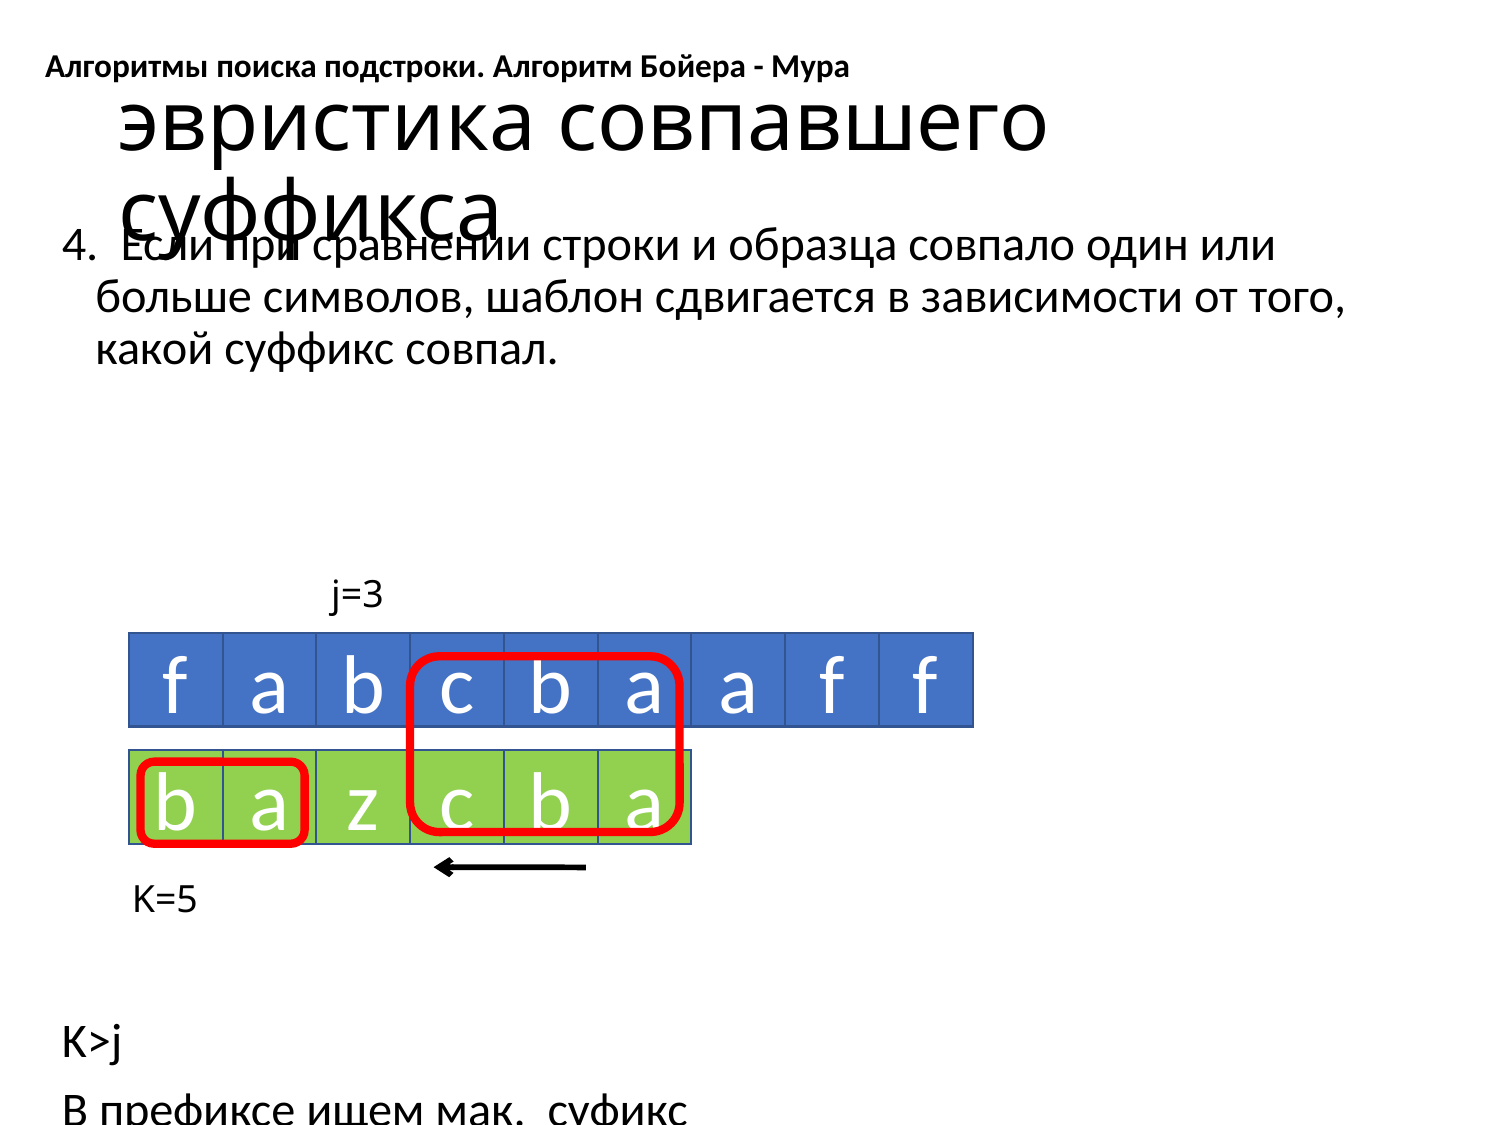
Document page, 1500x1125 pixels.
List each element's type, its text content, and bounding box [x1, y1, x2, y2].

text_box j=3 [316, 562, 493, 623]
text_box b [503, 632, 599, 655]
text_box f [878, 632, 974, 728]
title эвристика совпавшего суффикса [103, 92, 1397, 210]
text_box a [692, 632, 784, 728]
list 4. Если при сравнении строки и образца совпало один или больше символов, шаблон сдвигается в зависимости от того, какой суффикс совпал. K>j В префиксе ищем мак. суфикс [46, 210, 1448, 1125]
text_box [409, 655, 681, 749]
text_box b [315, 632, 409, 728]
text_box a [224, 632, 315, 728]
text_box a [599, 632, 692, 728]
text_box f [128, 632, 224, 728]
text_box f [784, 632, 878, 728]
text_box Алгоритмы поиска подстроки. Алгоритм Бойера - Мура [30, 36, 1500, 92]
text_box K=5 [117, 867, 293, 927]
text_box с [409, 632, 503, 678]
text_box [128, 749, 692, 868]
